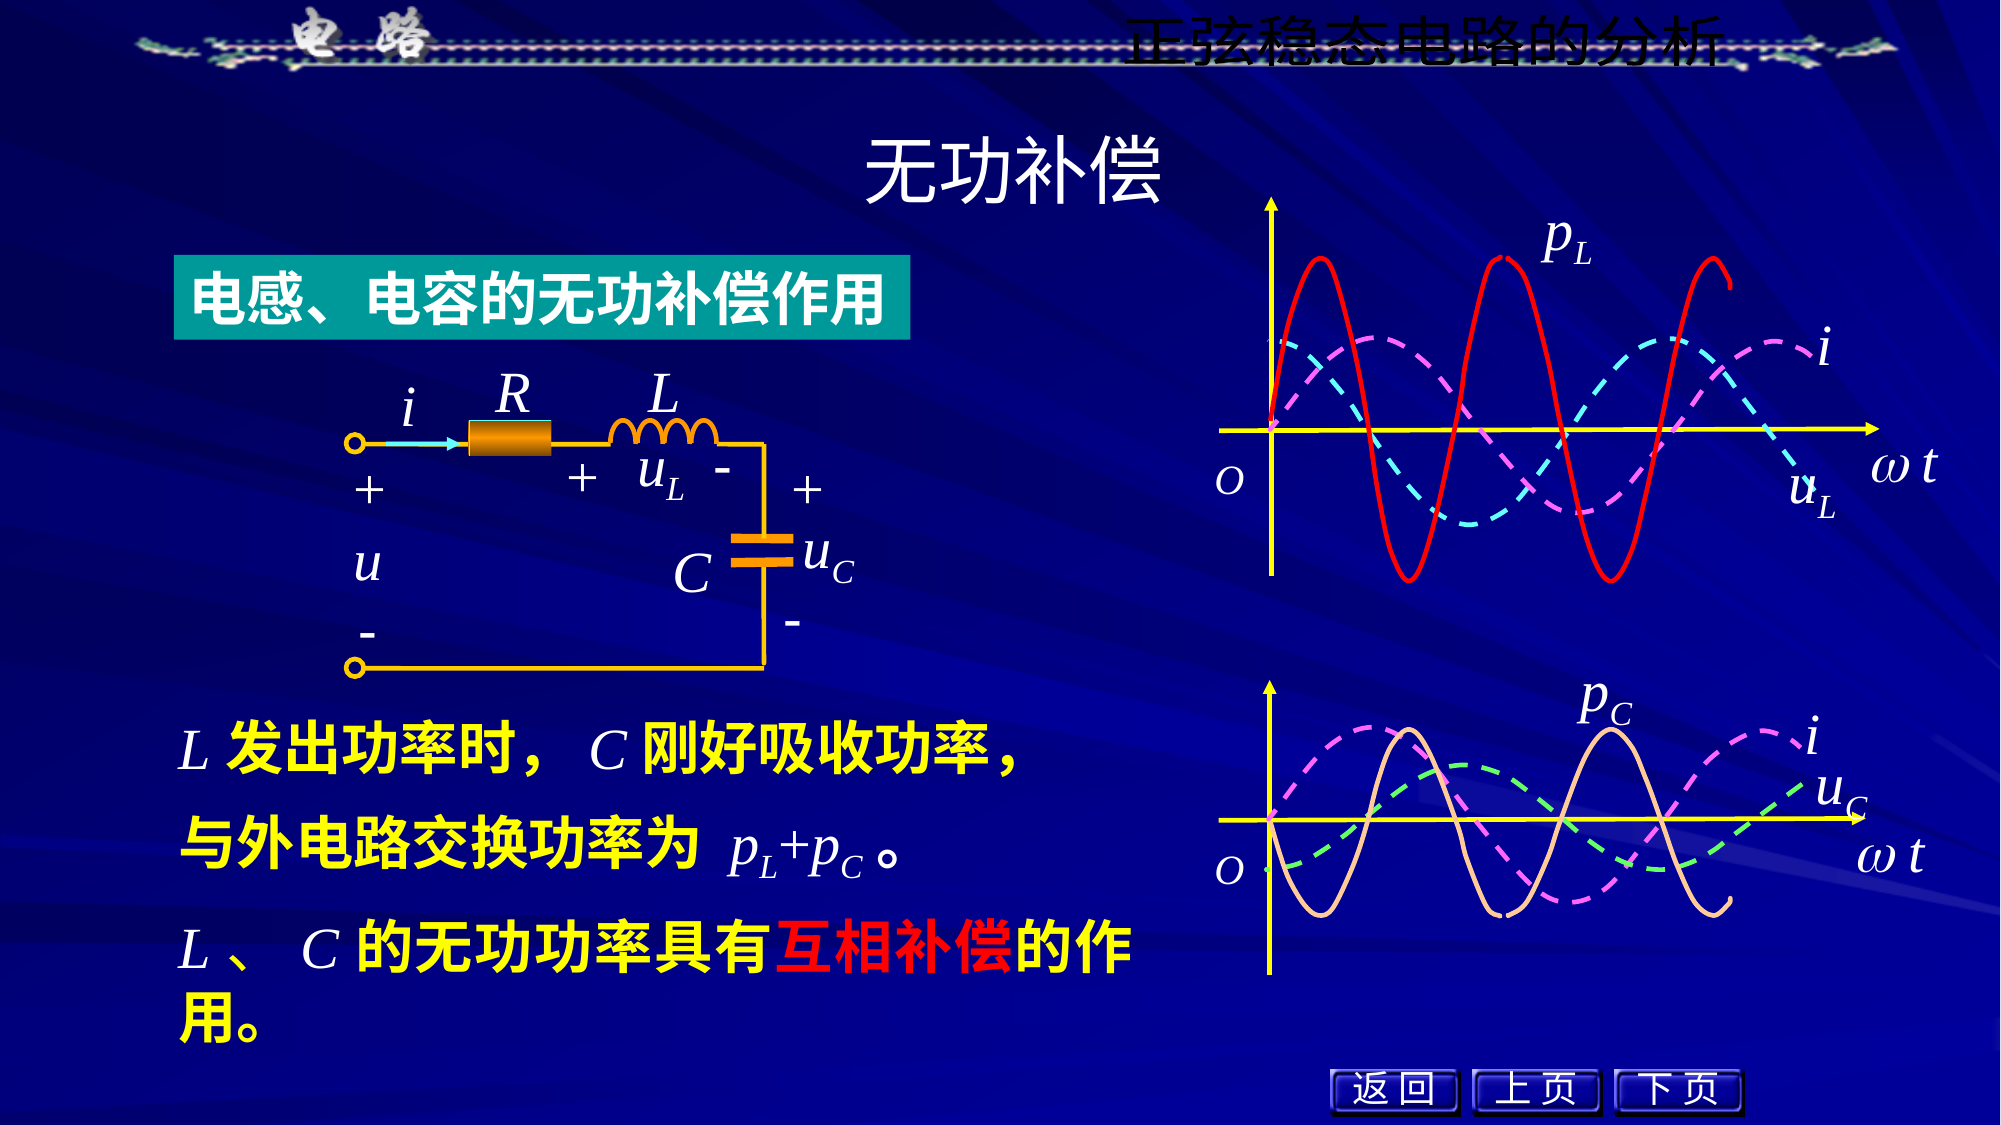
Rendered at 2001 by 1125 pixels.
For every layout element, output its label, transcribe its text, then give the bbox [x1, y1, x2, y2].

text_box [1330, 1057, 1461, 1119]
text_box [1199, 196, 1264, 577]
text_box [1736, 196, 1954, 577]
picture [0, 0, 2001, 1125]
text_box L发出功率时，C刚好吸收功率， 与外电路交换功率为 pL+pC。 L、C的无功功率具有互相补偿的作用。 [163, 703, 1148, 1058]
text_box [338, 346, 876, 677]
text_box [1199, 679, 1941, 976]
title 无功补偿 [137, 59, 1863, 278]
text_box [1270, 644, 1732, 918]
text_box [1472, 1057, 1603, 1119]
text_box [1270, 184, 1732, 584]
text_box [1614, 1057, 1745, 1119]
text_box 电感、电容的无功补偿作用 [173, 278, 911, 340]
